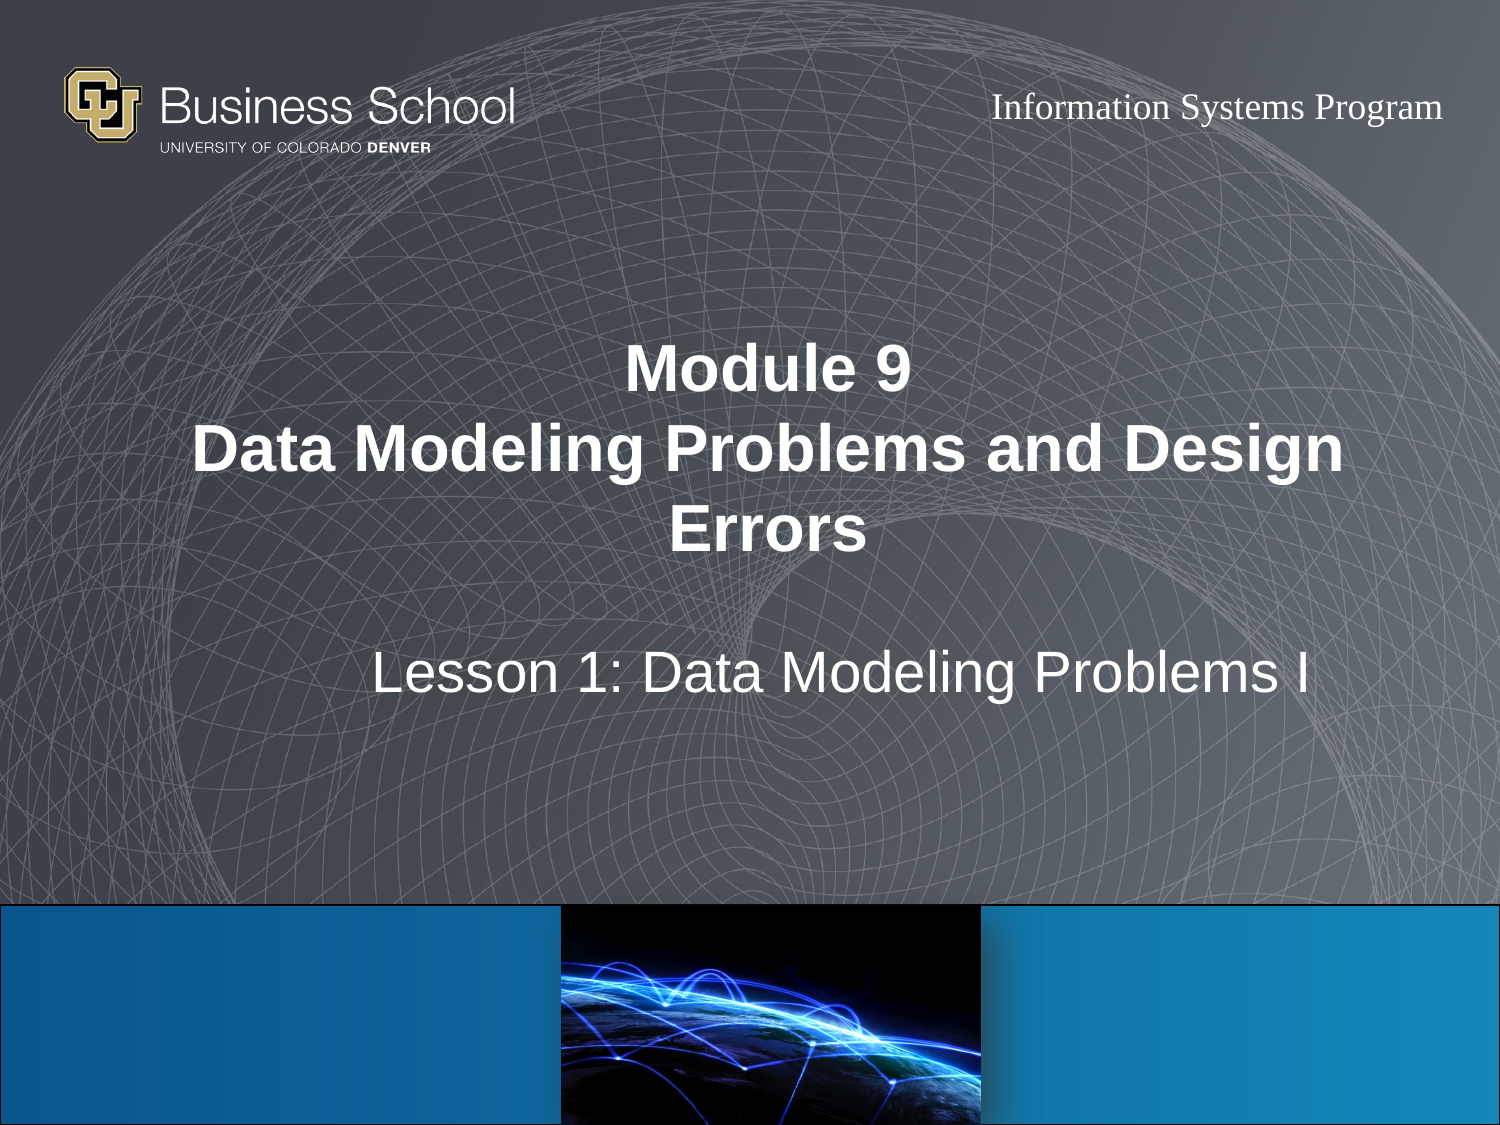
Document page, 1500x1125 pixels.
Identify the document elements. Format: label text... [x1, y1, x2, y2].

picture [0, 0, 1500, 904]
picture [561, 905, 981, 1125]
subtitle Lesson 1: Data Modeling Problems I [122, 633, 1314, 775]
title Module 9 Data Modeling Problems and Design Errors [162, 324, 1376, 513]
